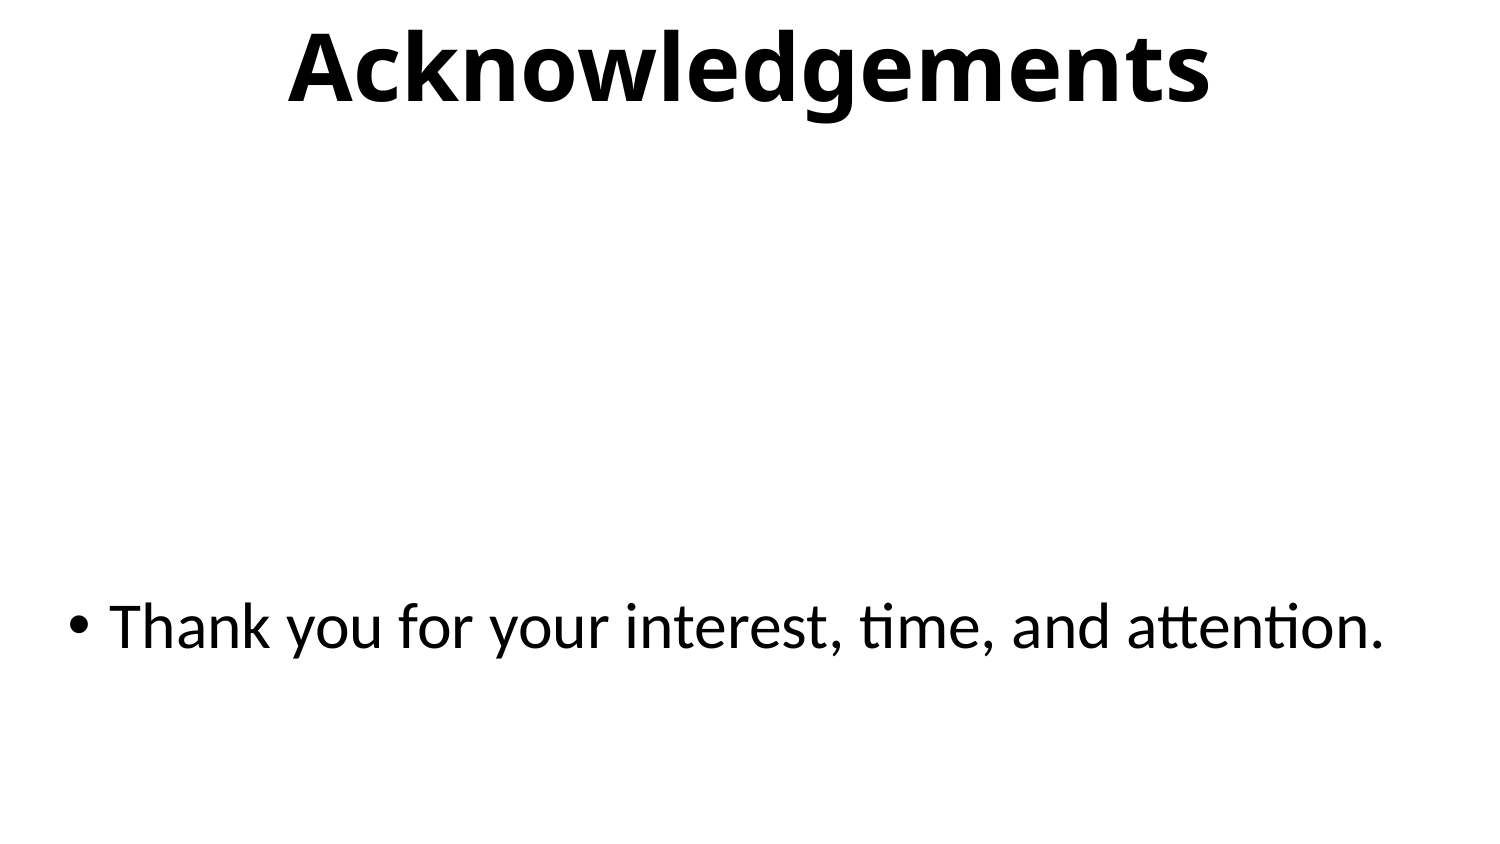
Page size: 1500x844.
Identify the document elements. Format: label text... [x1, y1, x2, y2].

text_box Thank you for your interest, time, and attention. [56, 157, 1500, 844]
title Acknowledgements [187, 0, 1313, 130]
